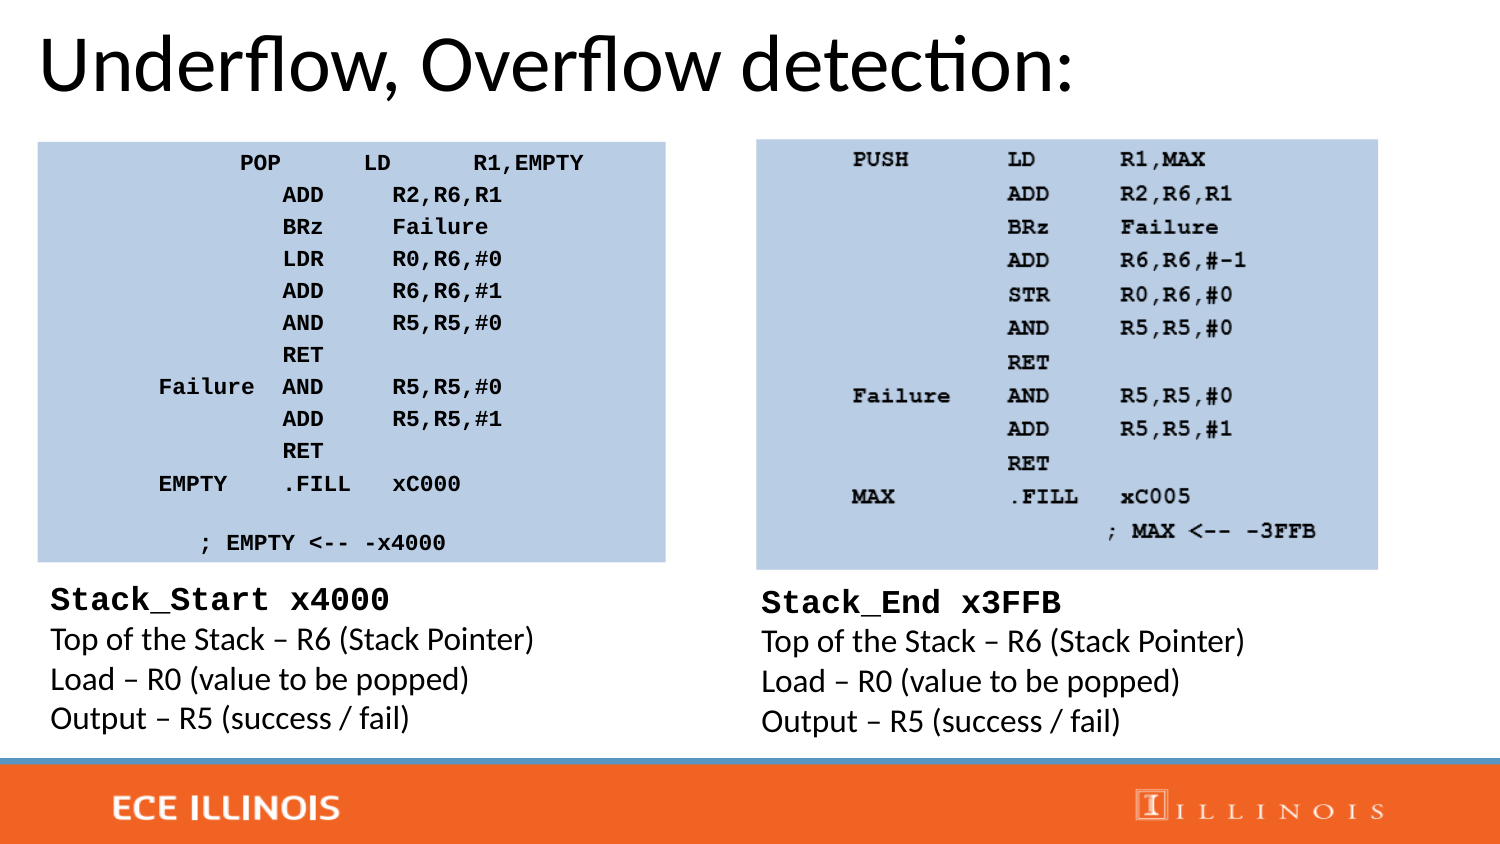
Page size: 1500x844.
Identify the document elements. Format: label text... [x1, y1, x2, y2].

text_box Stack_Start x4000 Top of the Stack – R6 (Stack Pointer) Load – R0 (value to be popped) Output – R5 (success / fail) [39, 571, 668, 747]
list POP LD R1,EMPTY ADD R2,R6,R1 BRz Failure LDR R0,R6,#0 ADD R6,R6,#1 AND R5,R5,#0 RET Failure AND R5,R5,#0 ADD R5,R5,#1 RET EMPTY .FILL xC000 ; EMPTY <-- -x4000 [37, 168, 666, 563]
text_box Stack_End x3FFB Top of the Stack – R6 (Stack Pointer) Load – R0 (value to be popped) Output – R5 (success / fail) [750, 578, 1379, 749]
title Underflow, Overflow detection: [27, 4, 1322, 168]
picture [749, 132, 1379, 572]
